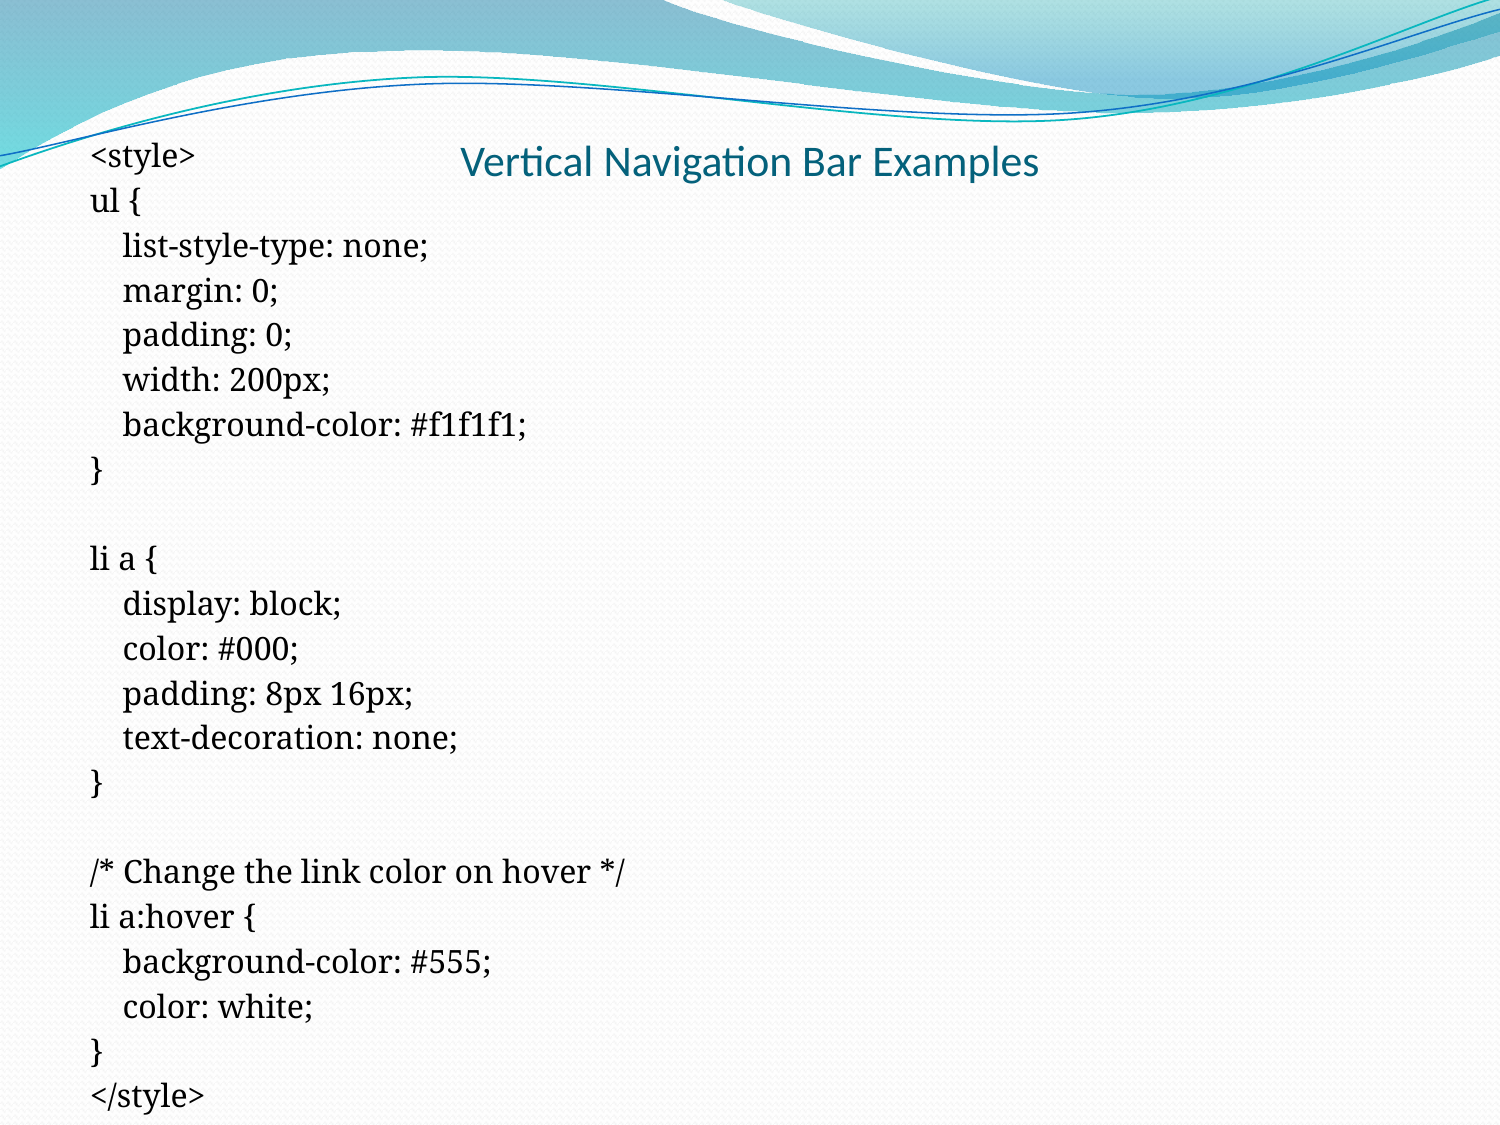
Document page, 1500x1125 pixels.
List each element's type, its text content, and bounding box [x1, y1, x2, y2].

list <style> ul { list-style-type: none; margin: 0; padding: 0; width: 200px; background-color: #f1f1f1; } li a { display: block; color: #000; padding: 8px 16px; text-decoration: none; } /* Change the link color on hover */ li a:hover { background-color: #555; color: white; } </style> [75, 87, 1425, 1125]
